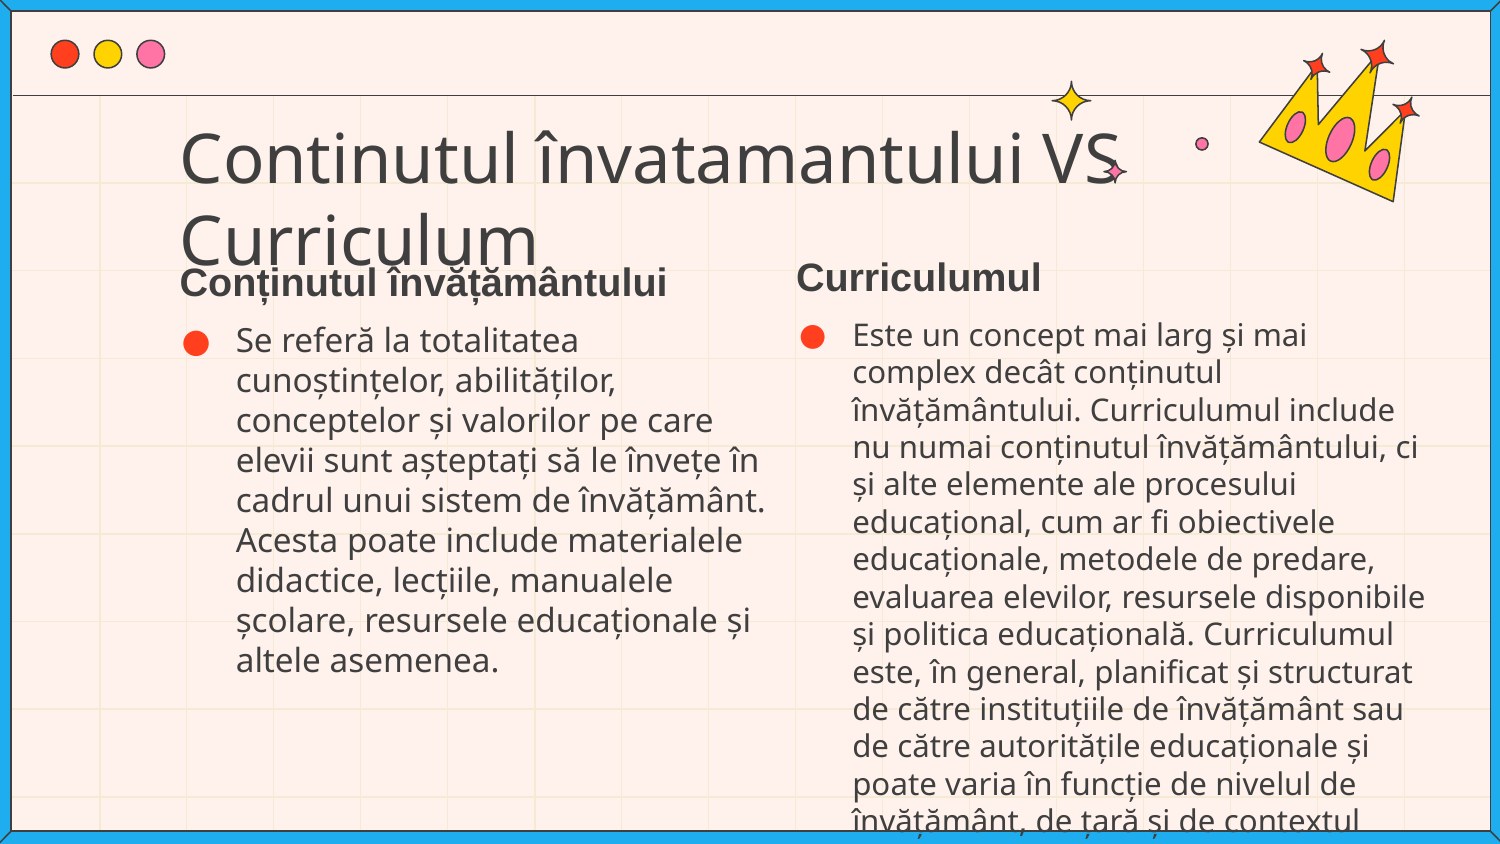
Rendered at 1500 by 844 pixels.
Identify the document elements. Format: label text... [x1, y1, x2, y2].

text_box [1103, 160, 1127, 183]
list Se referă la totalitatea cunoștințelor, abilităților, conceptelor și valorilor pe care elevii sunt așteptați să le învețe în cadrul unui sistem de învățământ. Acesta poate include materialele didactice, lecțiile, manualele școlare, resursele educaționale și altele asemenea. [179, 319, 777, 741]
subtitle Conținutul învățământului [179, 256, 777, 306]
subtitle Curriculumul [796, 251, 1439, 302]
text_box [1195, 137, 1209, 151]
title Continutul învatamantului VS Curriculum [179, 114, 1321, 209]
list Este un concept mai larg și mai complex decât conținutul învățământului. Curriculumul include nu numai conținutul învățământului, ci și alte elemente ale procesului educațional, cum ar fi obiectivele educaționale, metodele de predare, evaluarea elevilor, resursele disponibile și politica educațională. Curriculumul este, în general, planificat și structurat de către instituțiile de învățământ sau de către autoritățile educaționale și poate varia în funcție de nivelul de învățământ, de țară și de contextul cultural. [796, 314, 1439, 737]
